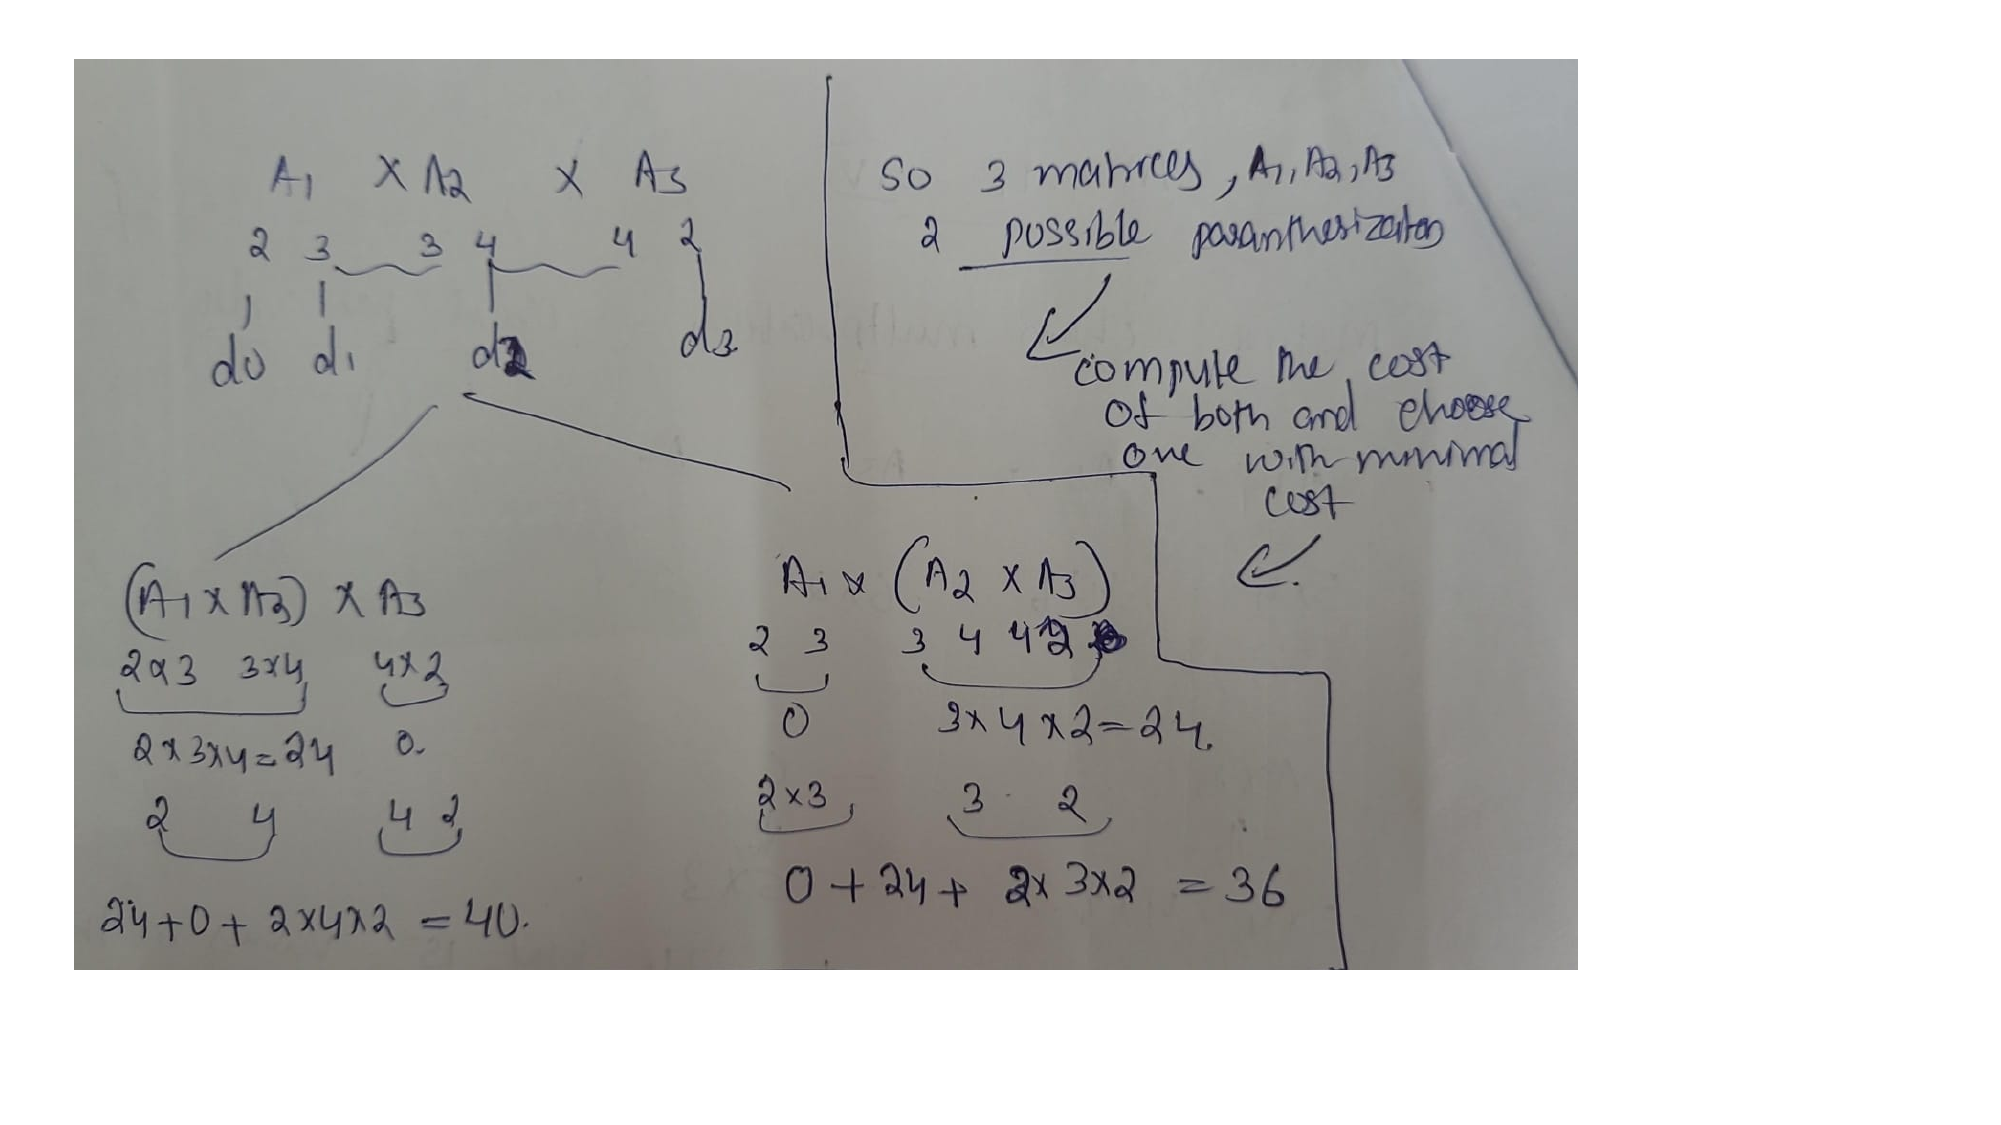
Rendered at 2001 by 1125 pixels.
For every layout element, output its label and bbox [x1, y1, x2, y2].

list [74, 59, 1578, 970]
